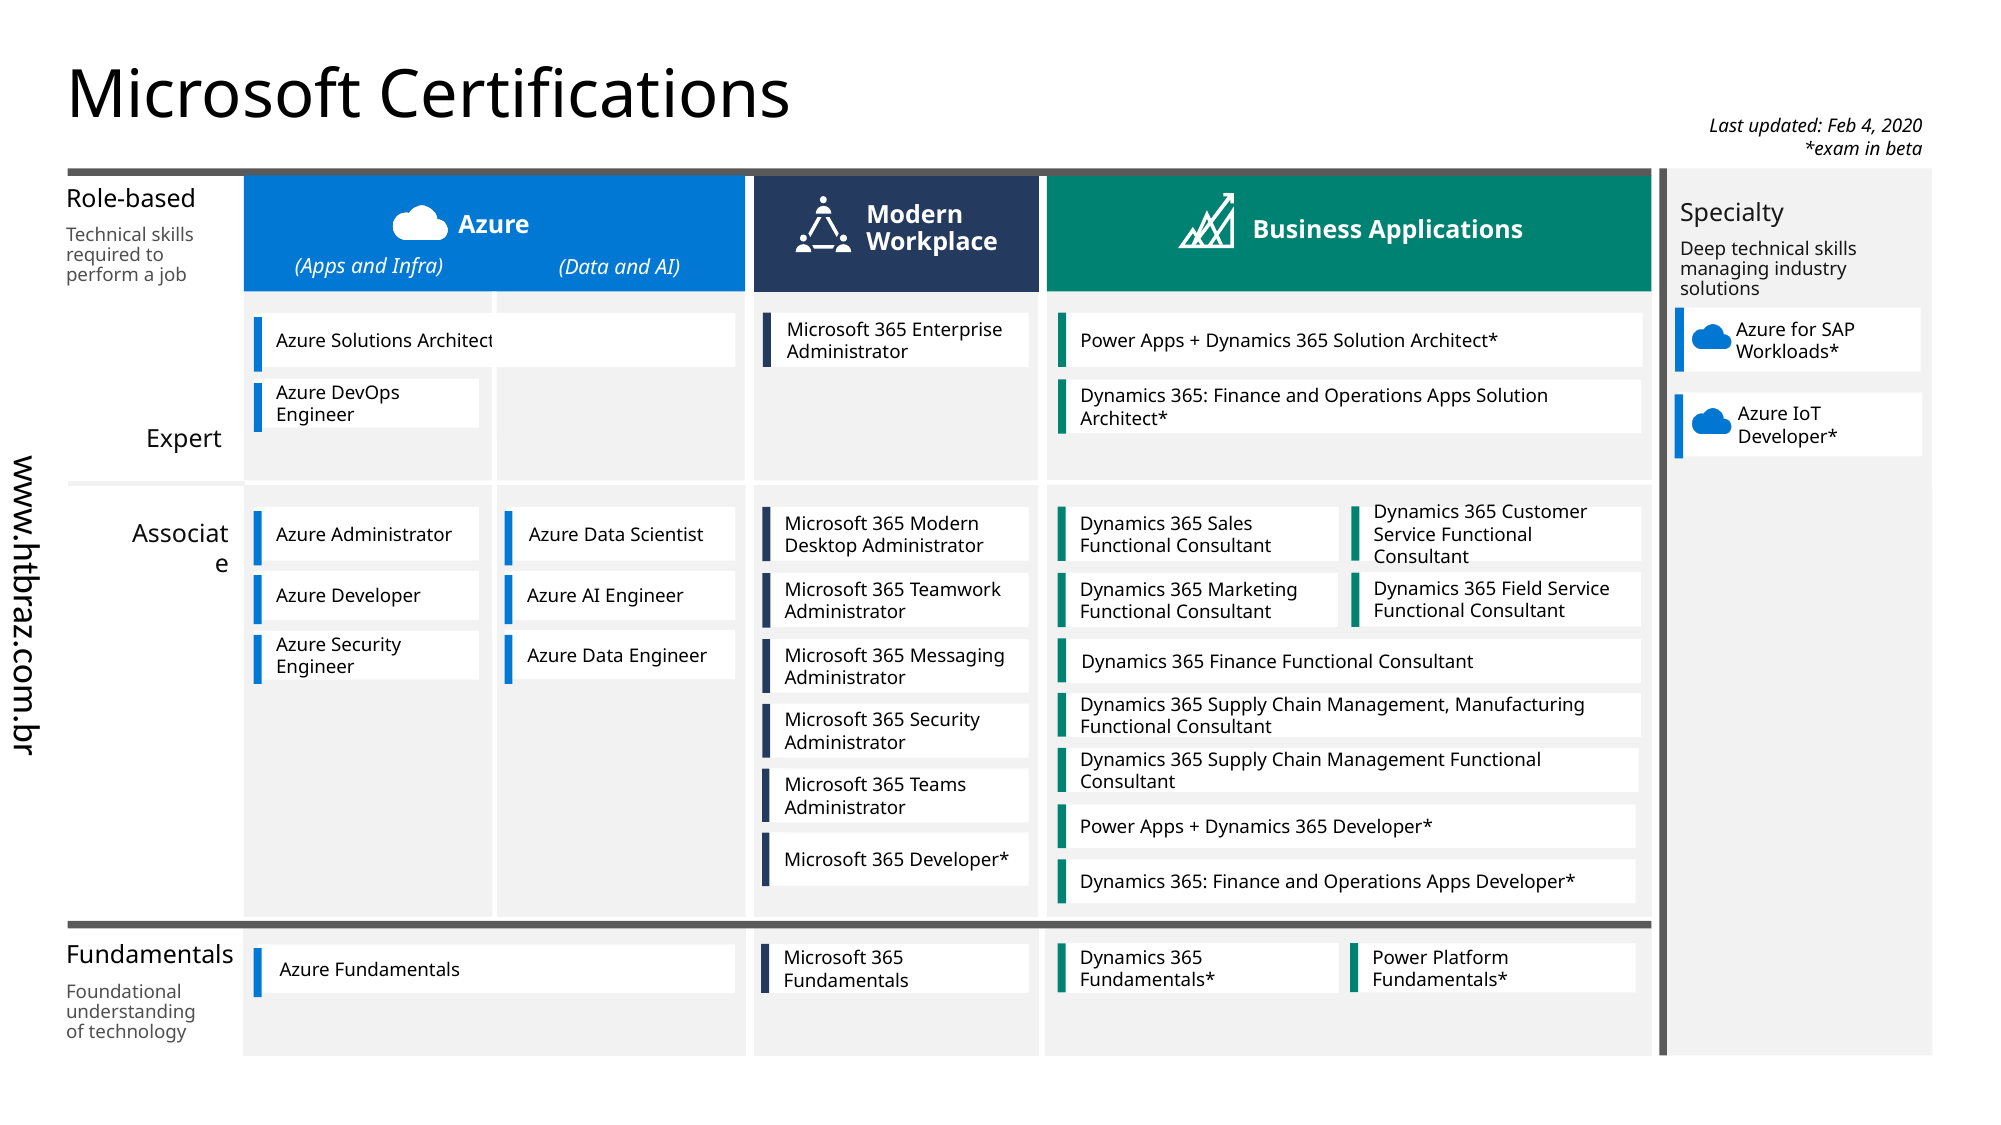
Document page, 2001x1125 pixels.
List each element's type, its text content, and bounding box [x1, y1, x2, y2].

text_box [1058, 312, 1067, 434]
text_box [761, 312, 771, 993]
picture [1691, 324, 1732, 349]
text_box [1057, 506, 1360, 993]
picture [391, 205, 449, 240]
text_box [795, 196, 852, 253]
text_box Last updated: Feb 4, 2020 *exam in beta [1694, 106, 1937, 167]
picture [1691, 408, 1732, 434]
title Microsoft Certifications [51, 40, 1111, 152]
text_box Fundamentals Foundational understanding of technology [66, 932, 272, 1068]
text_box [253, 317, 513, 998]
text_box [1178, 193, 1234, 248]
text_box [67, 168, 1933, 1056]
